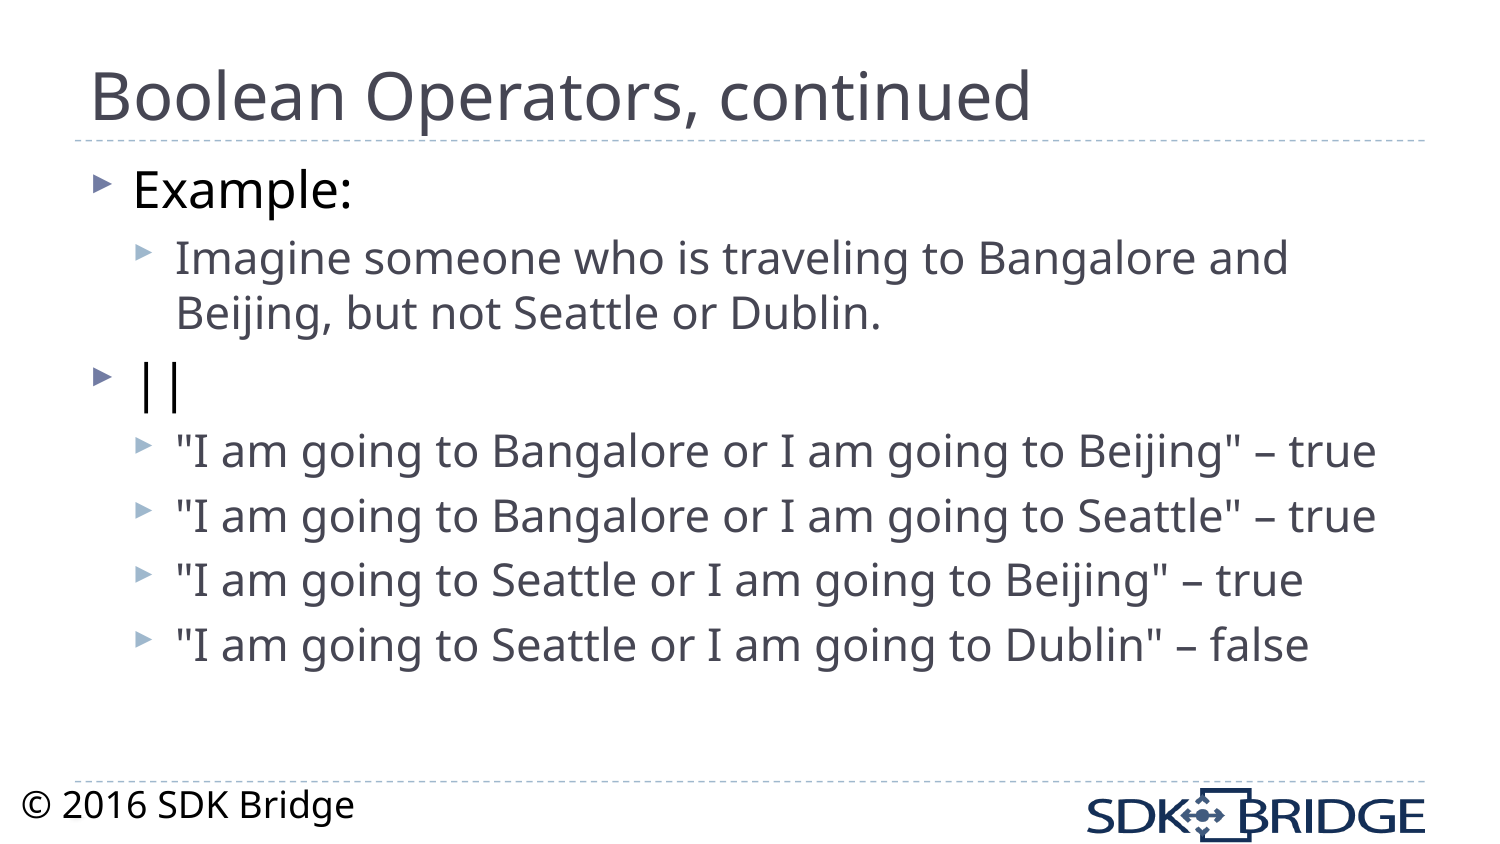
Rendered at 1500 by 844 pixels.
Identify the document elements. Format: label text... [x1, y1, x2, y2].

picture [1087, 788, 1425, 843]
title Boolean Operators, continued [75, 18, 1425, 141]
list Example: Imagine someone who is traveling to Bangalore and Beijing, but not Seattle or Dublin. || "I am going to Bangalore or I am going to Beijing" – true "I am going to Bangalore or I am going to Seattle" – true "I am going to Seattle or I am going to Beijing" – true "I am going to Seattle or I am going to Dublin" – false [75, 150, 1425, 758]
